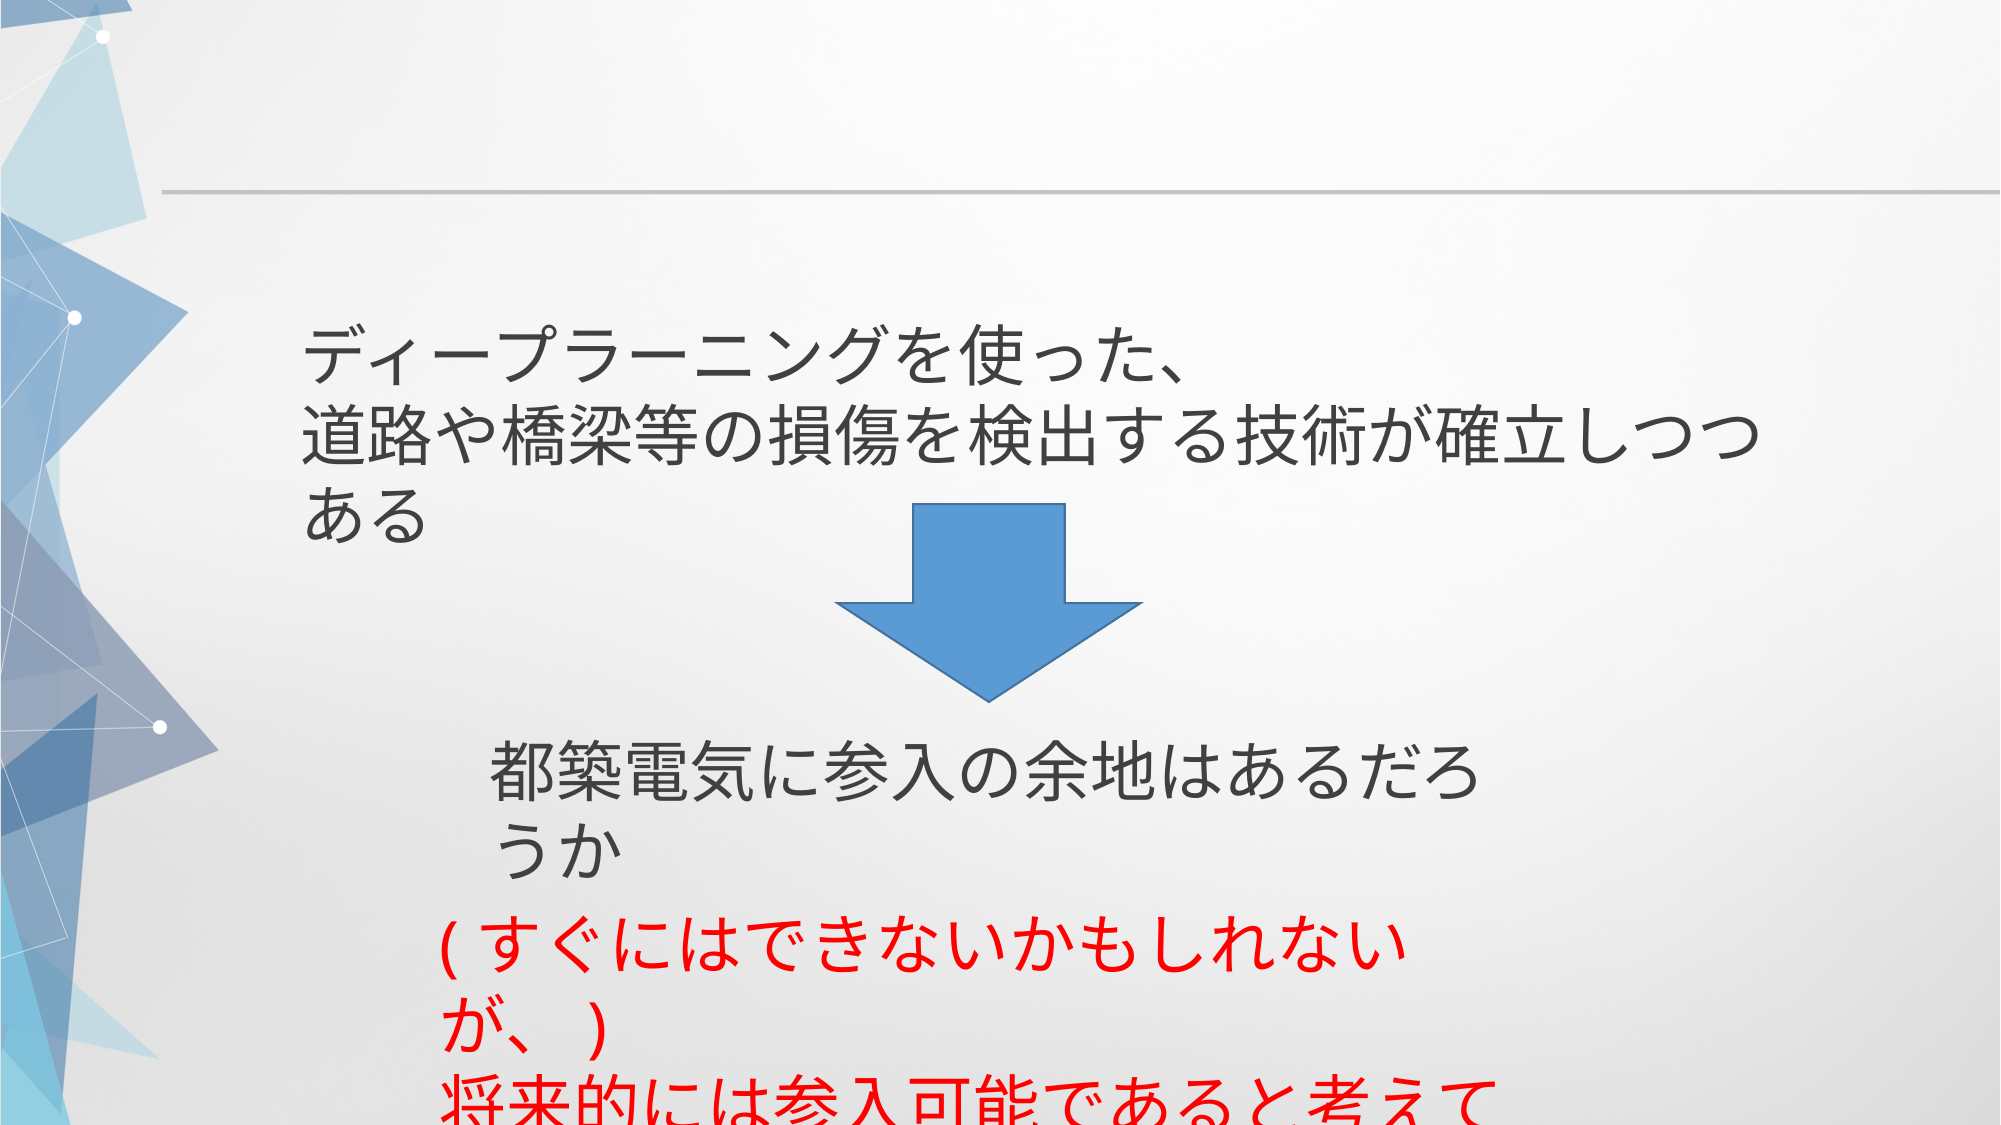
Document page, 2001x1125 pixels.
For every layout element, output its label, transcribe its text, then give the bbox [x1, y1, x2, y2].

picture [0, 0, 2001, 1125]
text_box 都築電気に参入の余地はあるだろうか [475, 722, 1525, 895]
text_box ディープラーニングを使った、 道路や橋梁等の損傷を検出する技術が確立しつつある [285, 306, 1814, 562]
text_box [833, 503, 1145, 704]
text_box (すぐにはできないかもしれないが、) 将来的には参入可能であると考えている [424, 895, 1584, 1125]
